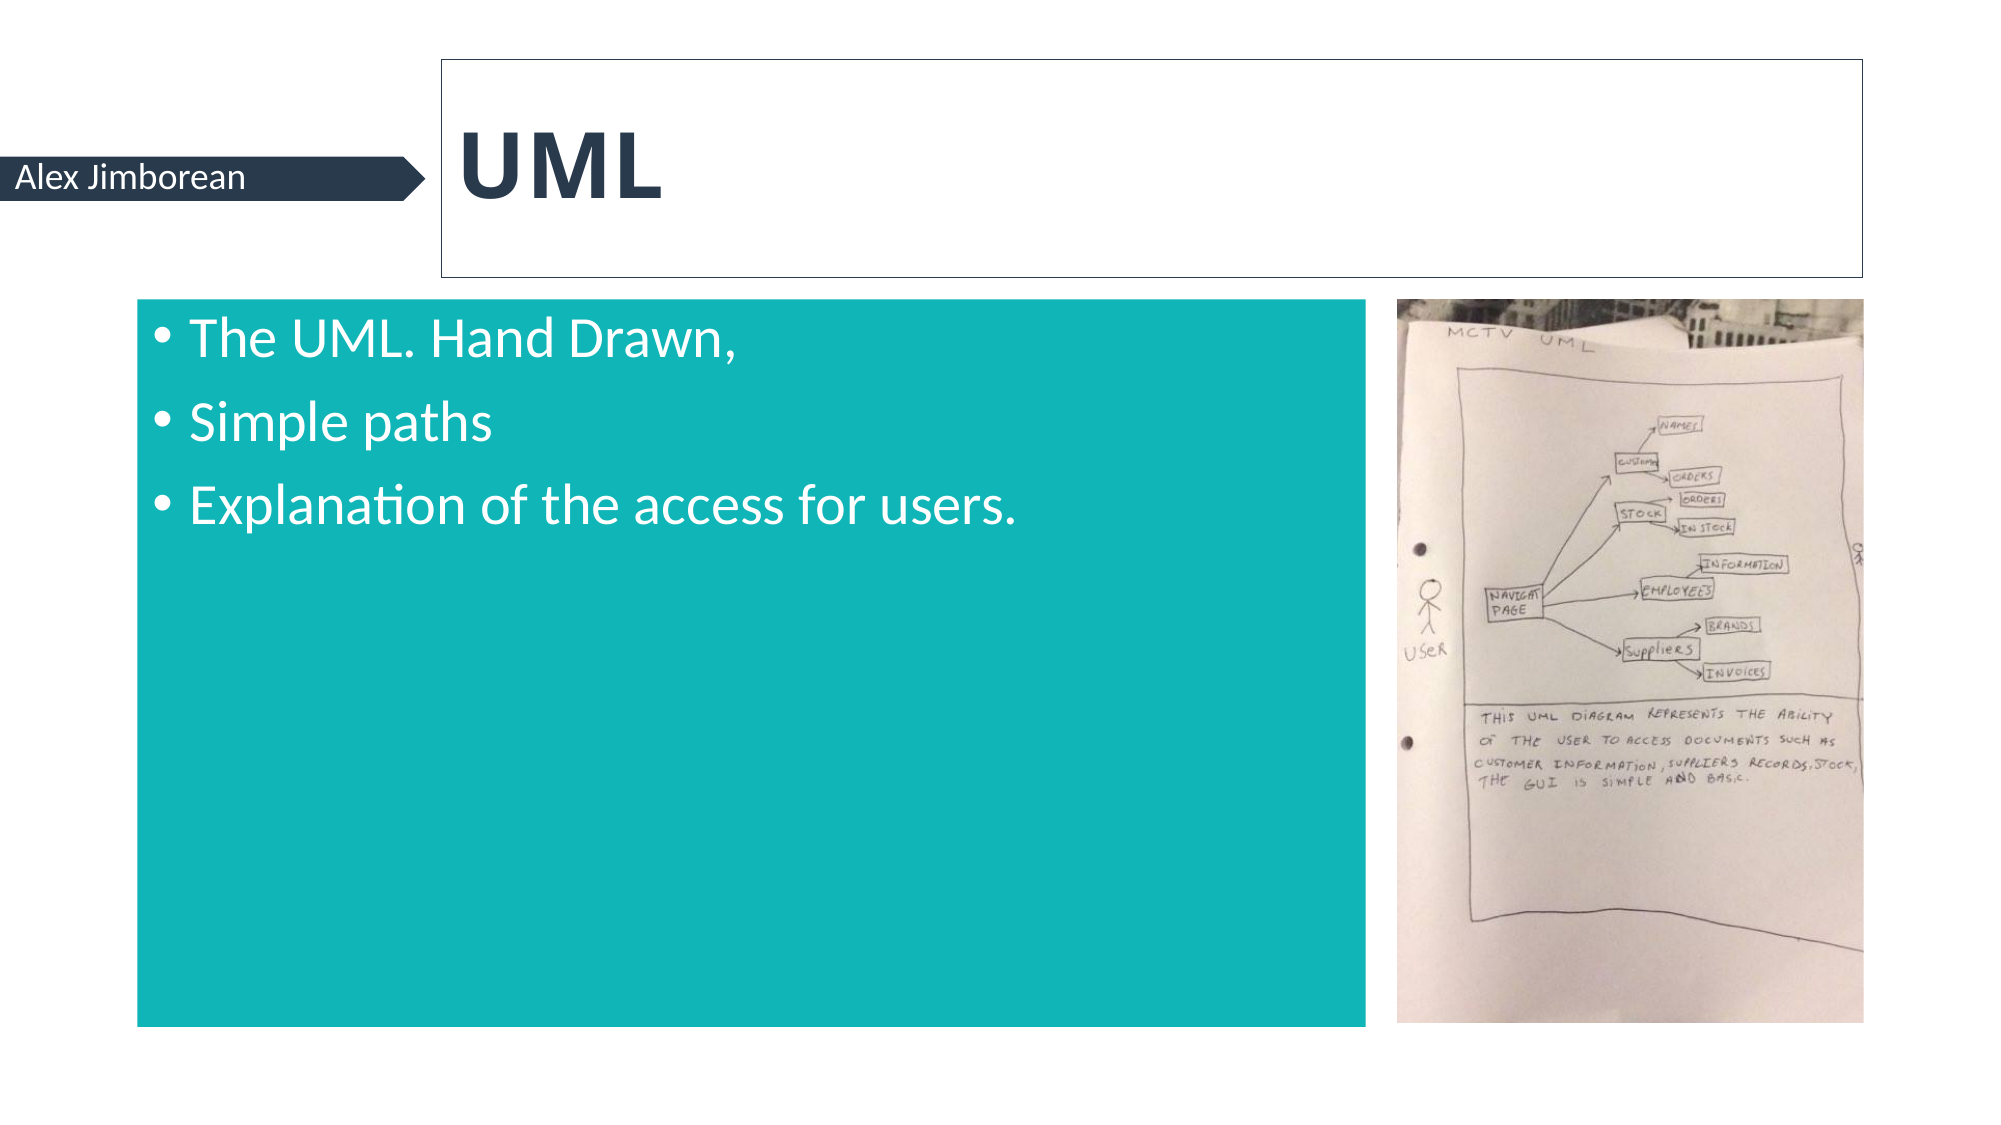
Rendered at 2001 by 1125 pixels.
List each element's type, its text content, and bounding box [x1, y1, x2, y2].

title UML [441, 59, 1863, 278]
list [1396, 299, 1864, 1023]
text_box Alex Jimborean [0, 144, 381, 205]
list The UML. Hand Drawn, Simple paths Explanation of the access for users. [137, 299, 1366, 1027]
